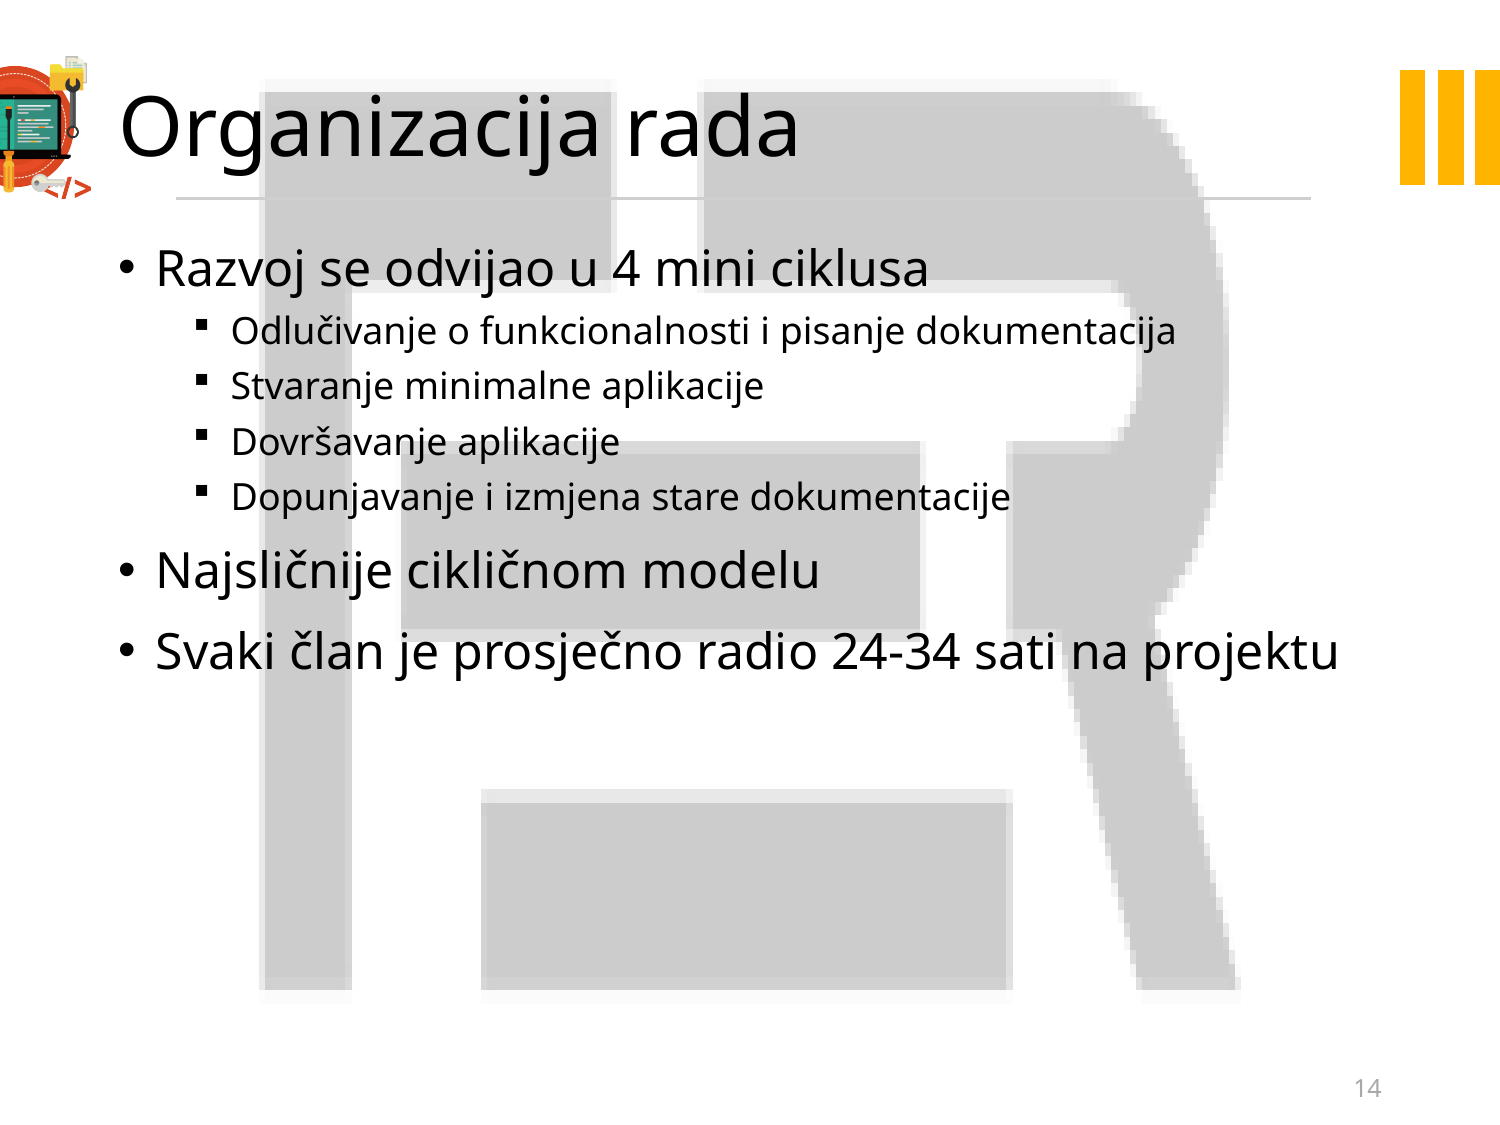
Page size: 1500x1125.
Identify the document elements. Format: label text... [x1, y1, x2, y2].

slide_number 14 [1310, 1065, 1397, 1125]
picture [0, 56, 91, 199]
title Organizacija rada [103, 59, 1397, 199]
list Razvoj se odvijao u 4 mini ciklusa Odlučivanje o funkcionalnosti i pisanje dokumentacija Stvaranje minimalne aplikacije Dovršavanje aplikacije Dopunjavanje i izmjena stare dokumentacije Najsličnije cikličnom modelu Svaki član je prosječno radio 24-34 sati na projektu [103, 228, 1397, 1038]
